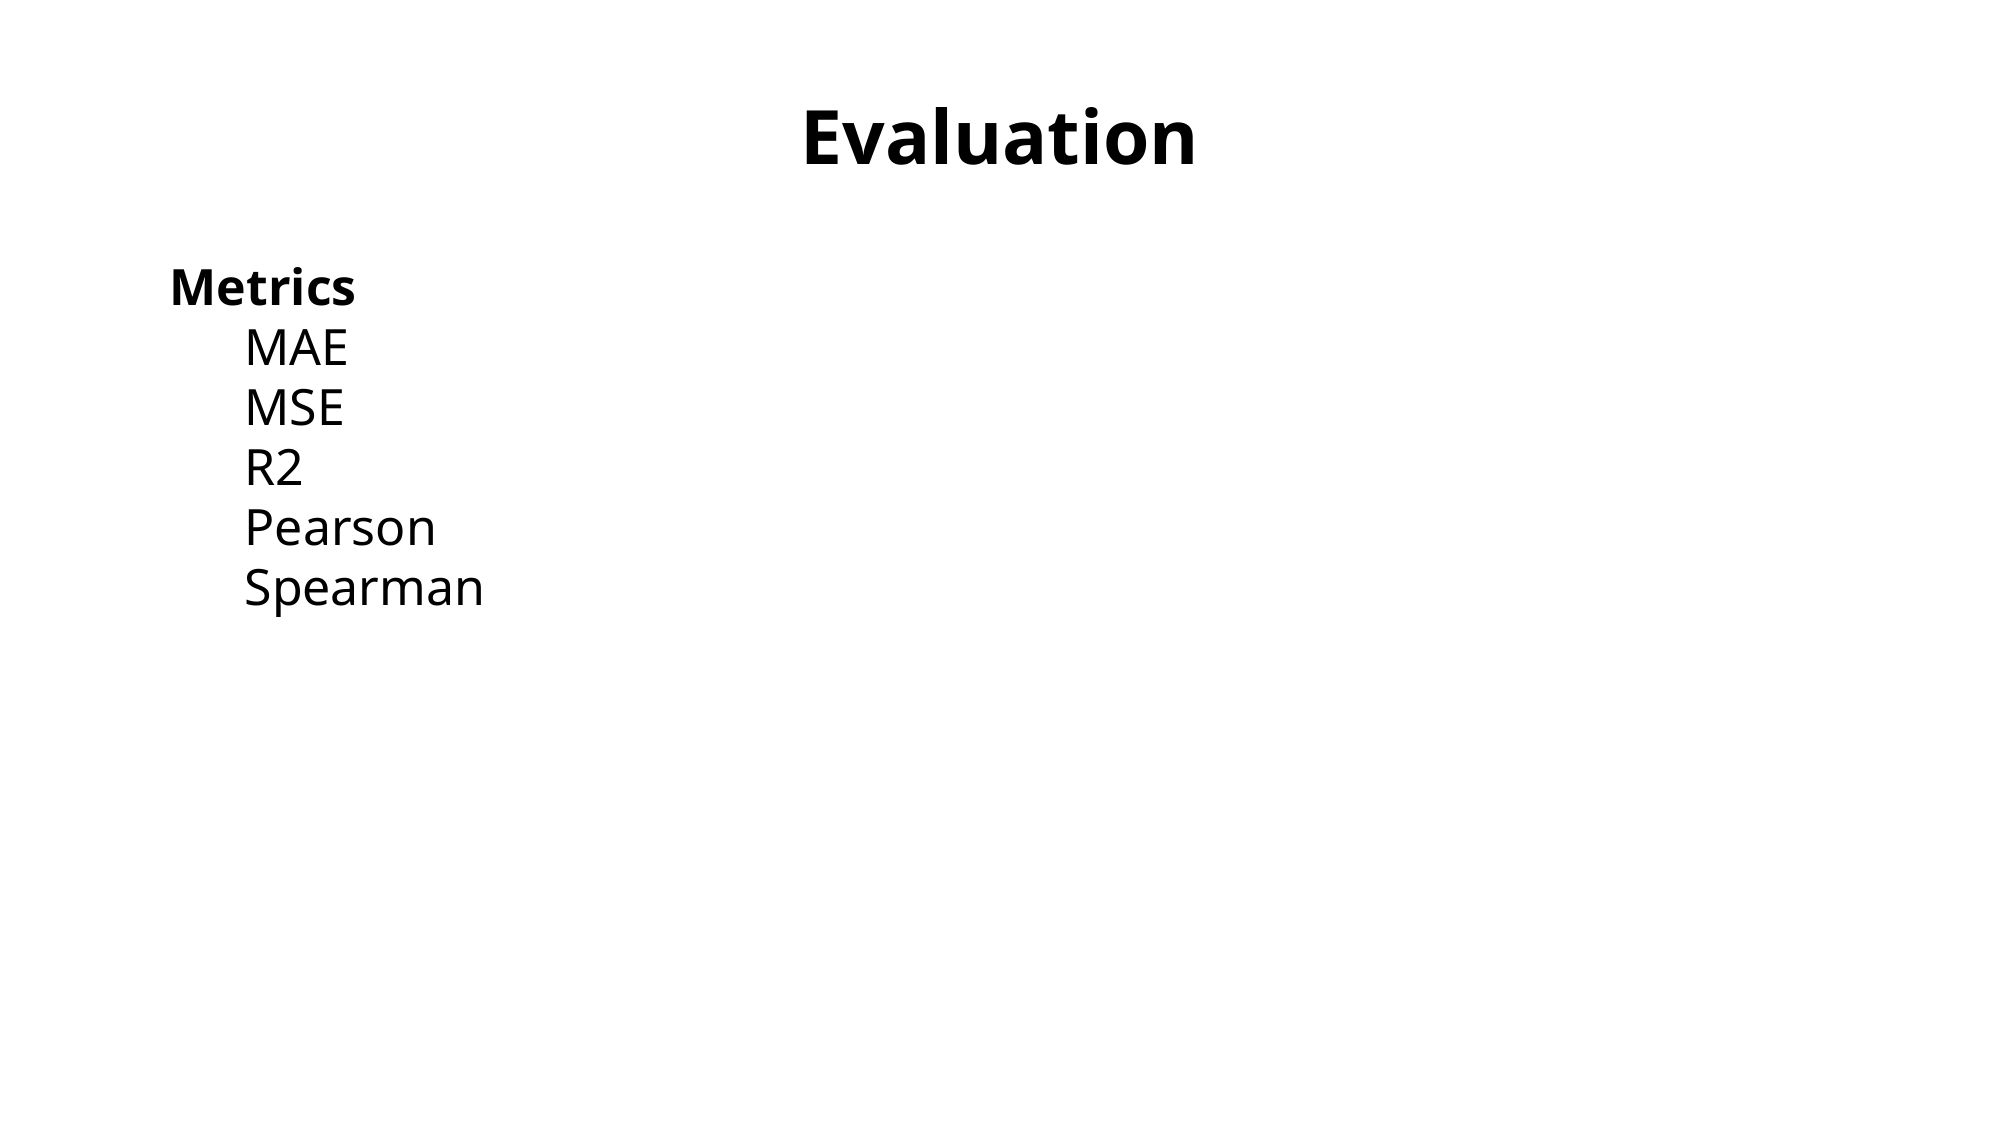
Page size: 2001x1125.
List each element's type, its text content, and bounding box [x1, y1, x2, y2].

text_box Evaluation [477, 81, 1523, 187]
text_box Metrics MAE MSE R2 Pearson Spearman [154, 247, 1846, 683]
